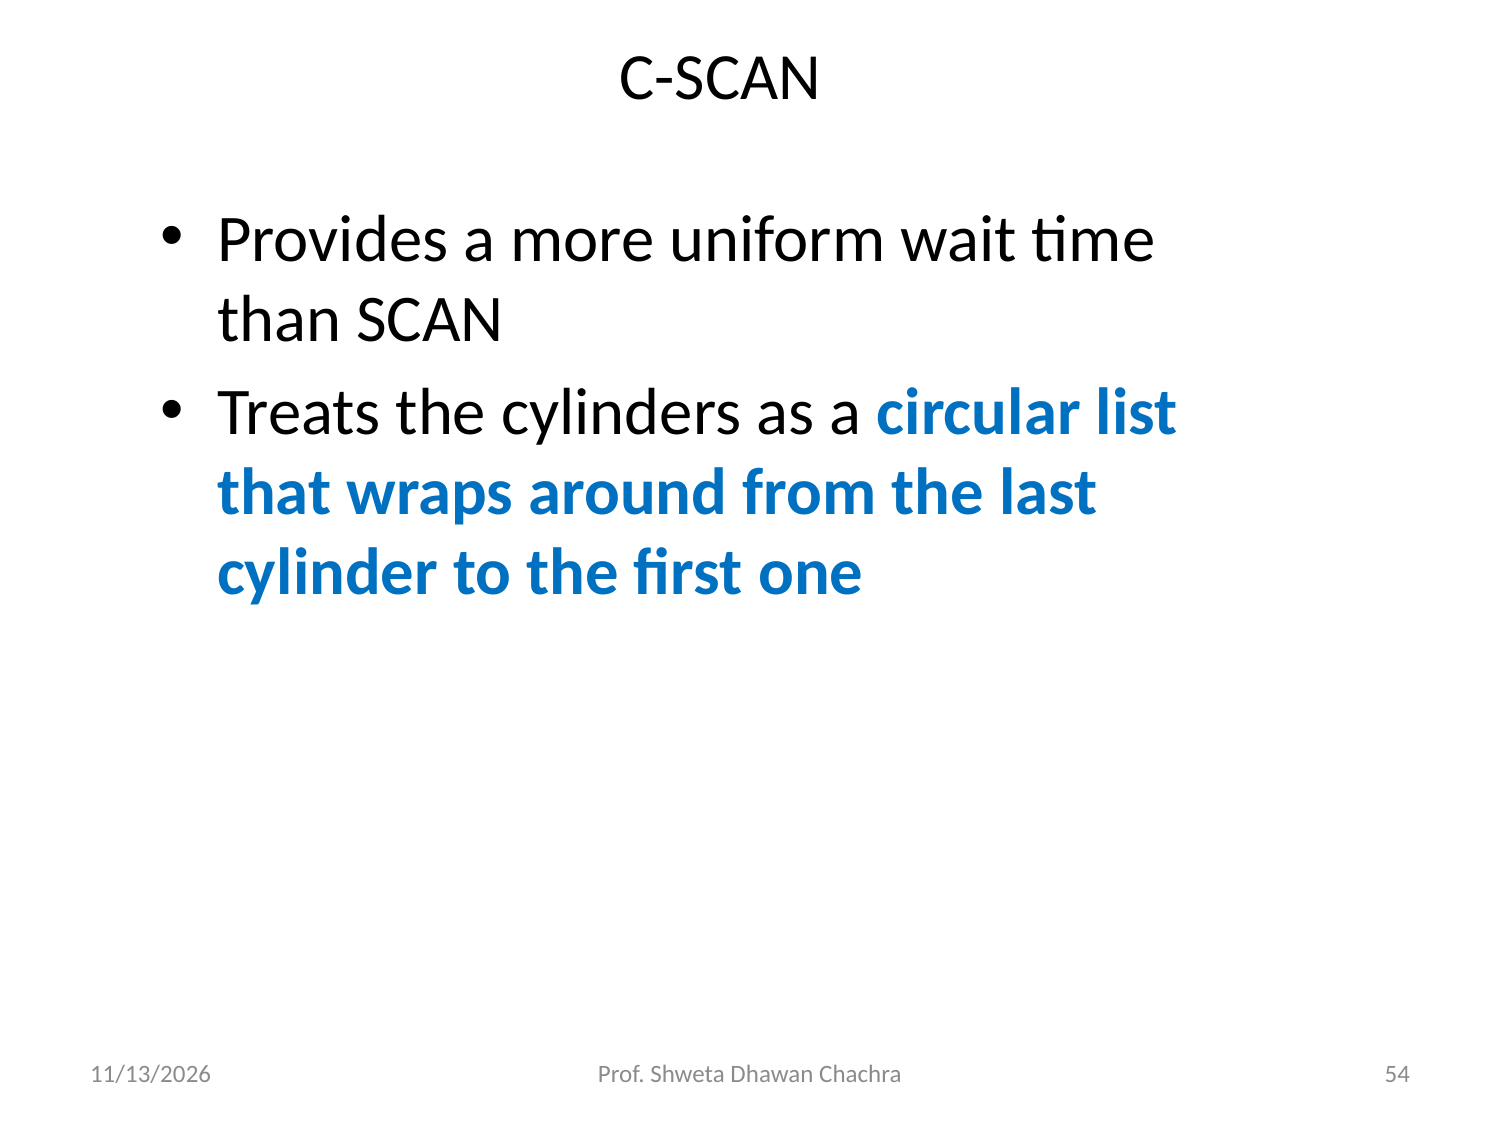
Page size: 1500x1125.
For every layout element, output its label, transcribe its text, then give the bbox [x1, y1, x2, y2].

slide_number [75, 1042, 425, 1103]
footer Prof. Shweta Dhawan Chachra [512, 1042, 988, 1103]
list Provides a more uniform wait time than SCAN Treats the cylinders as a circular list that wraps around from the last cylinder to the first one [145, 186, 1301, 930]
title C-SCAN [75, 25, 1366, 121]
slide_number 54 [1074, 1042, 1425, 1103]
